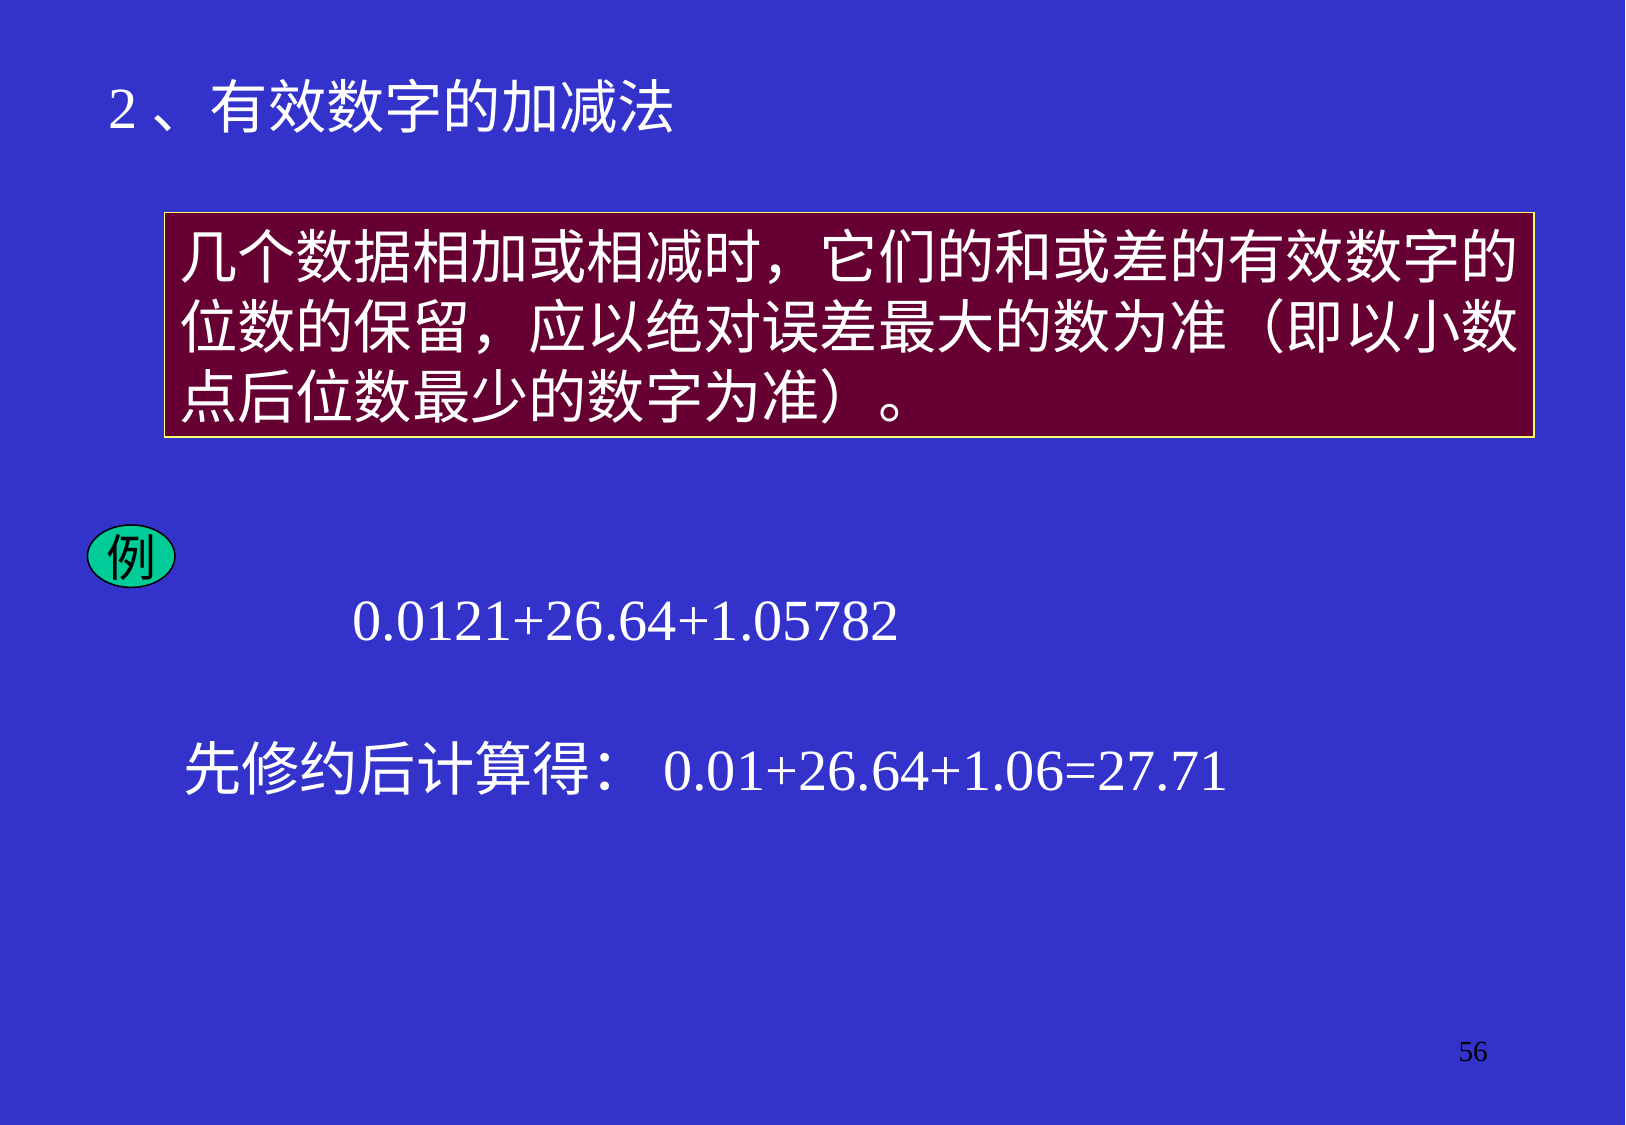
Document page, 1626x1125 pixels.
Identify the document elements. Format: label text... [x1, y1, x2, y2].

text_box 先修约后计算得：0.01+26.64+1.06=27.71 [168, 725, 1244, 810]
text_box 2、有效数字的加减法 [93, 62, 691, 148]
text_box 例 [87, 524, 175, 588]
slide_number 56 [1164, 1024, 1504, 1101]
text_box 0.0121+26.64+1.05782 [337, 575, 915, 660]
text_box 几个数据相加或相减时，它们的和或差的有效数字的 位数的保留，应以绝对误差最大的数为准（即以小数 点后位数最少的数字为准）。 [164, 212, 1534, 438]
